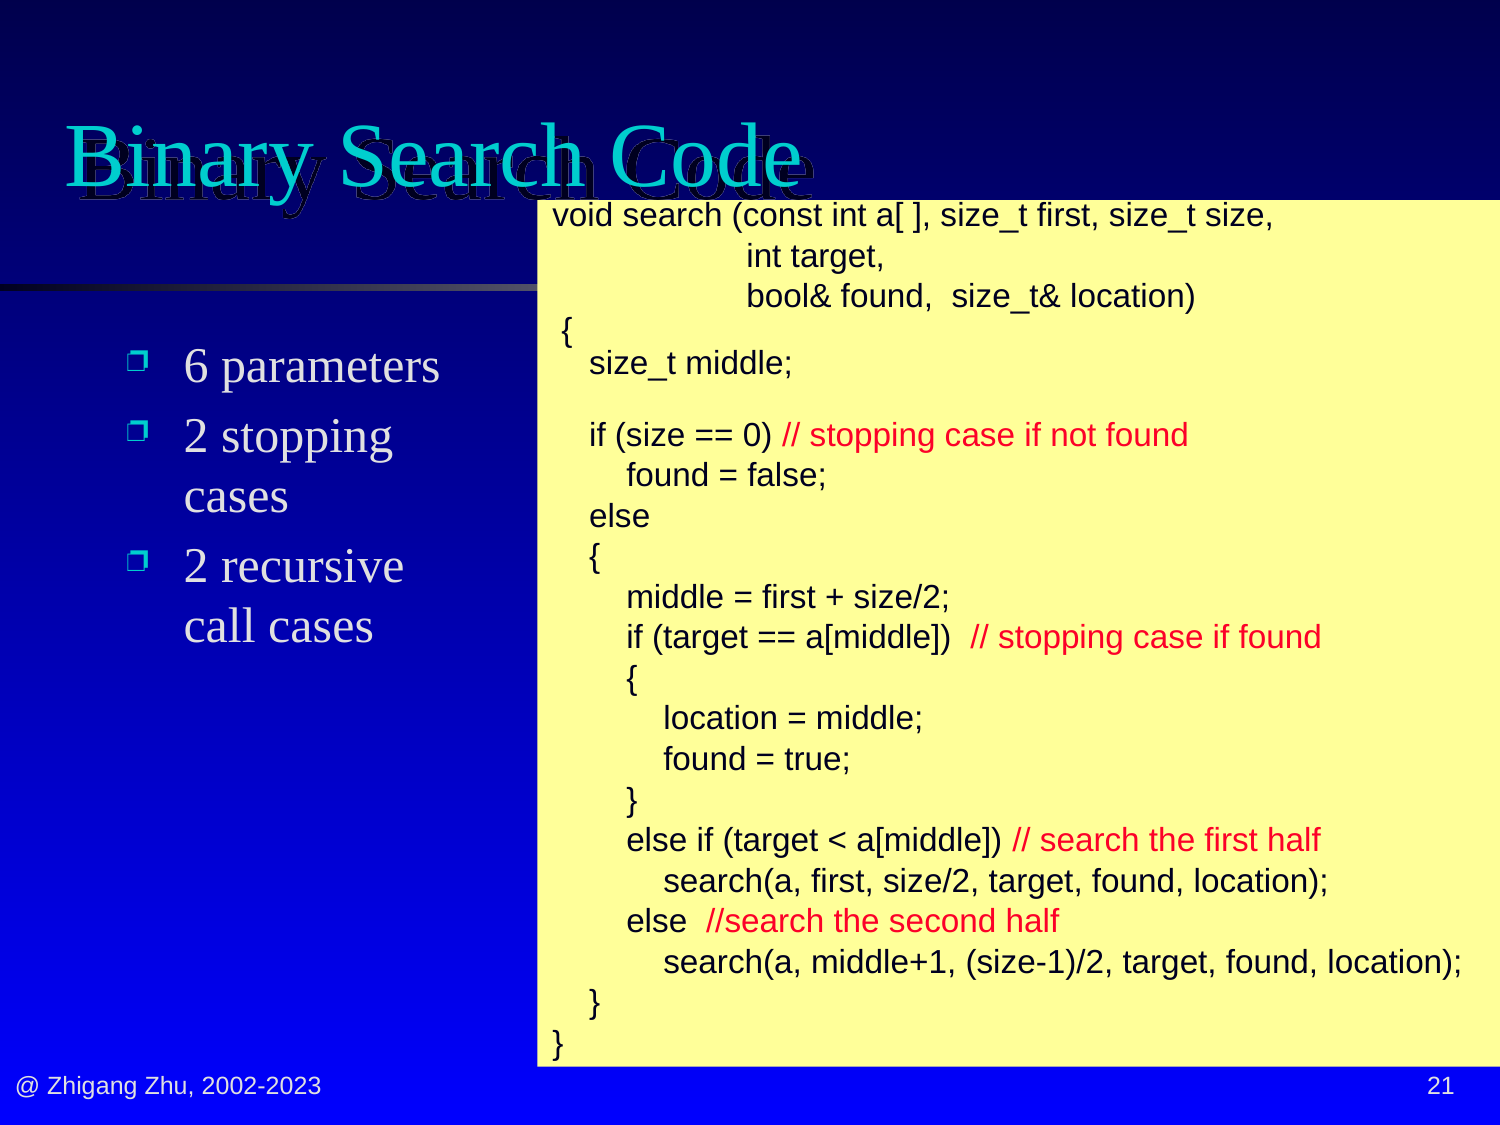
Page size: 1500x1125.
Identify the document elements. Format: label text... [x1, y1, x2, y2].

title Binary Search Code [49, 55, 1326, 245]
text_box void search (const int a[ ], size_t first, size_t size, int target, bool& found, size_t& location) { size_t middle; if (size == 0) // stopping case if not found found = false; else { middle = first + size/2; if (target == a[middle]) // stopping case if found { location = middle; found = true; } else if (target < a[middle]) // search the first half search(a, first, size/2, target, found, location); else //search the second half search(a, middle+1, (size-1)/2, target, found, location); } } [537, 200, 1500, 1067]
list 6 parameters 2 stopping cases 2 recursive call cases [111, 324, 488, 1001]
